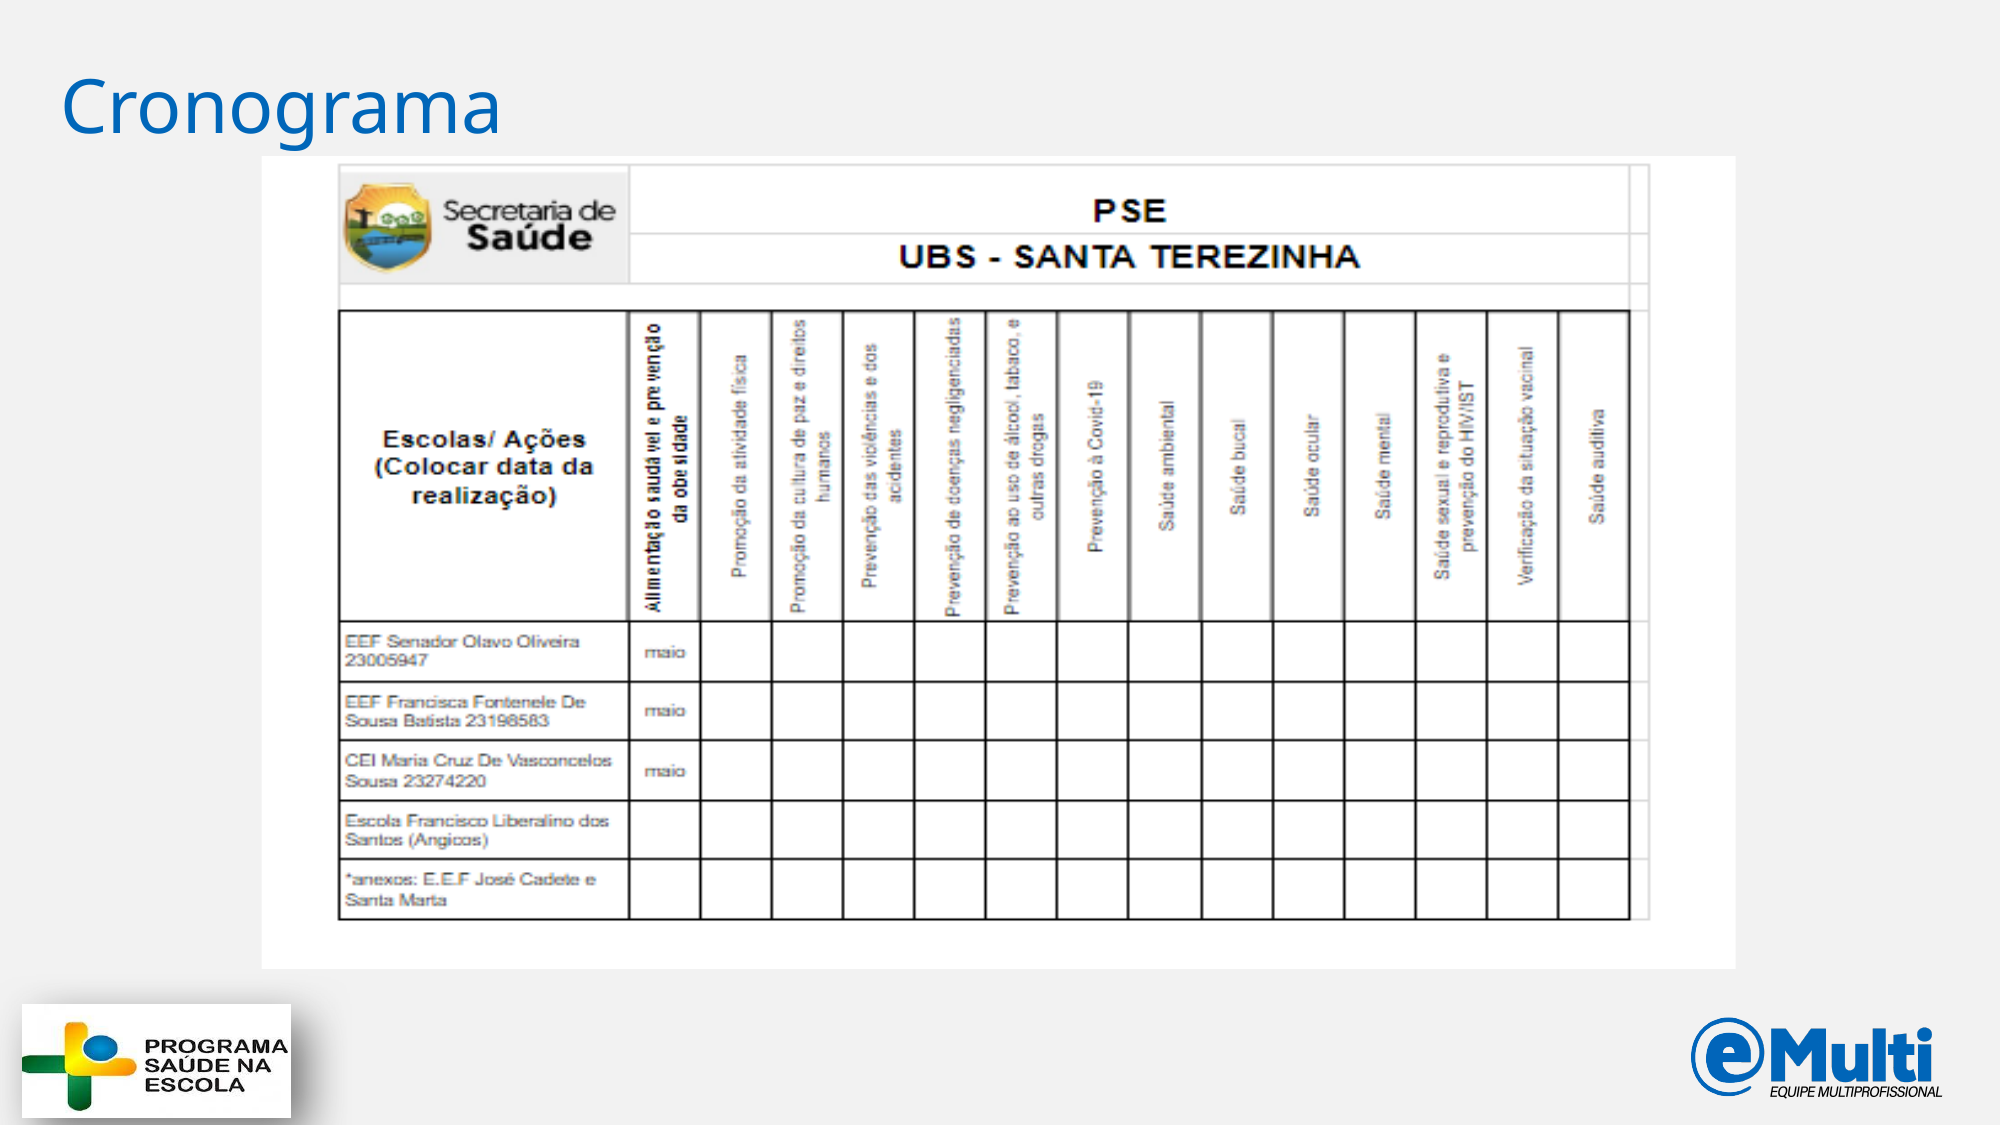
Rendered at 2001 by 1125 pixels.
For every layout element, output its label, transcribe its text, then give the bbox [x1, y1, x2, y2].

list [261, 156, 1736, 969]
title Cronograma [45, 19, 1953, 200]
picture [22, 1004, 291, 1118]
picture [1683, 1004, 1953, 1118]
